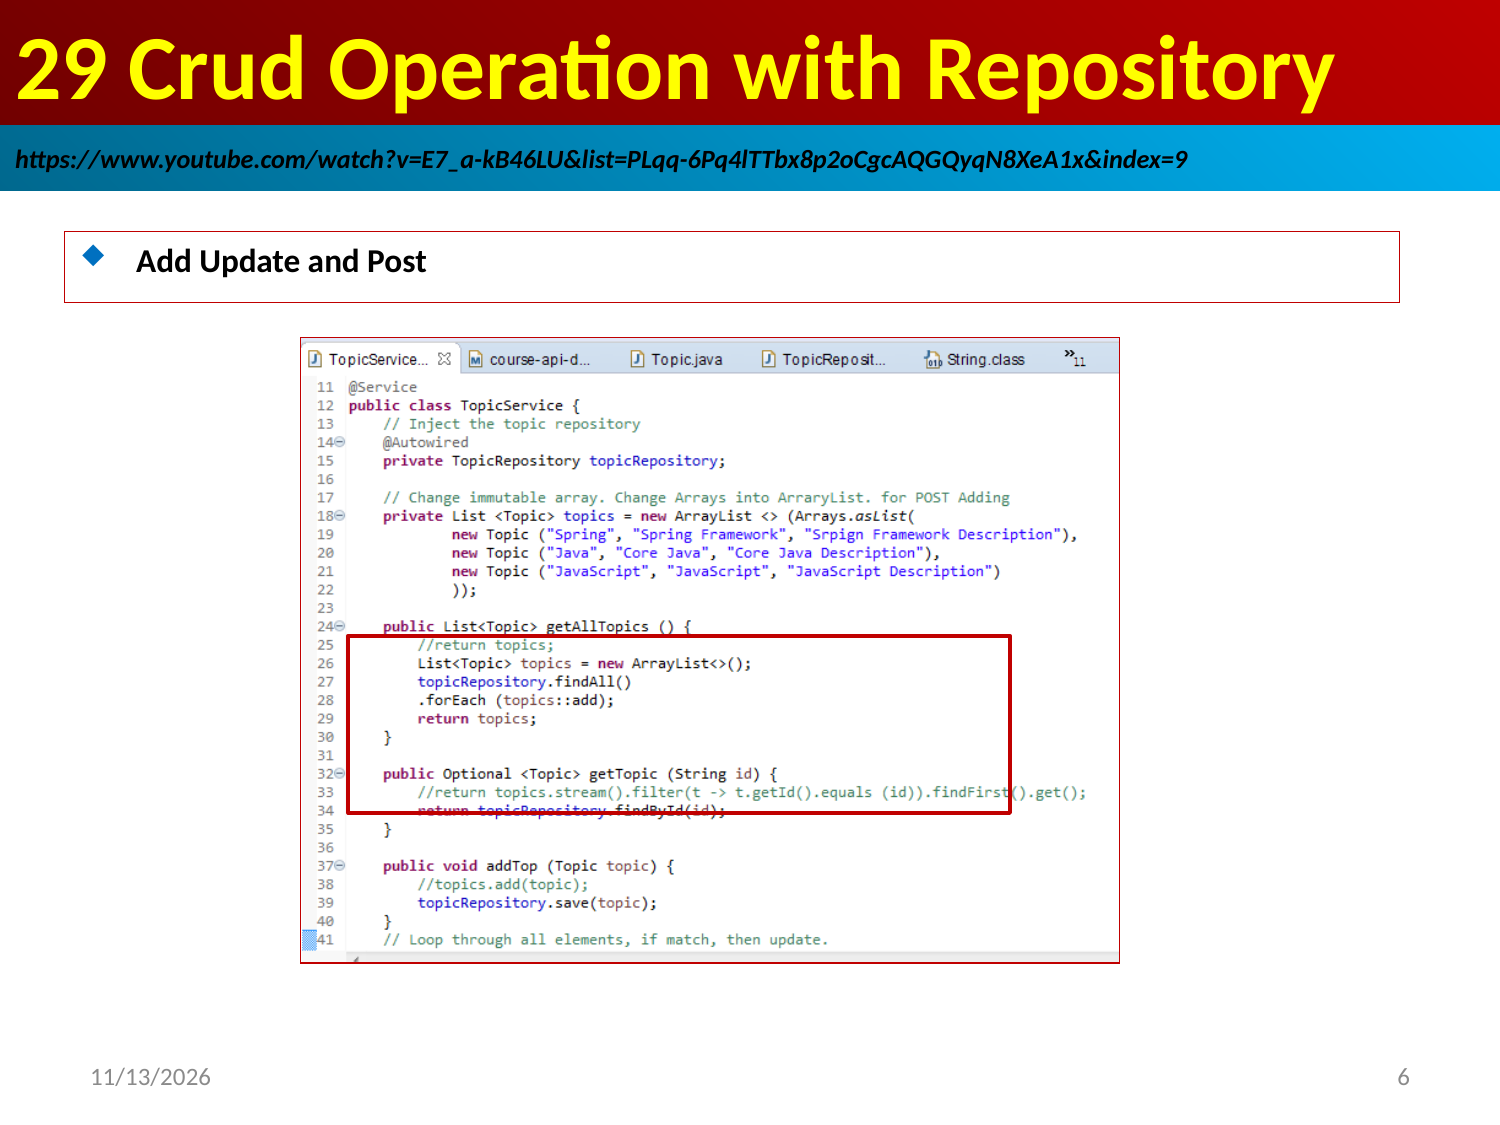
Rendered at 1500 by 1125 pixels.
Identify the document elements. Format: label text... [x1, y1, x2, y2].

subtitle Add Update and Post [64, 231, 1400, 303]
slide_number 6 [1074, 1042, 1425, 1109]
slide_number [75, 1042, 425, 1109]
text_box https://www.youtube.com/watch?v=E7_a-kB46LU&list=PLqq-6Pq4lTTbx8p2oCgcAQGQyqN8XeA1x&index=9 [0, 125, 1500, 191]
title 29 Crud Operation with Repository [0, 0, 1500, 125]
picture [300, 337, 1120, 963]
